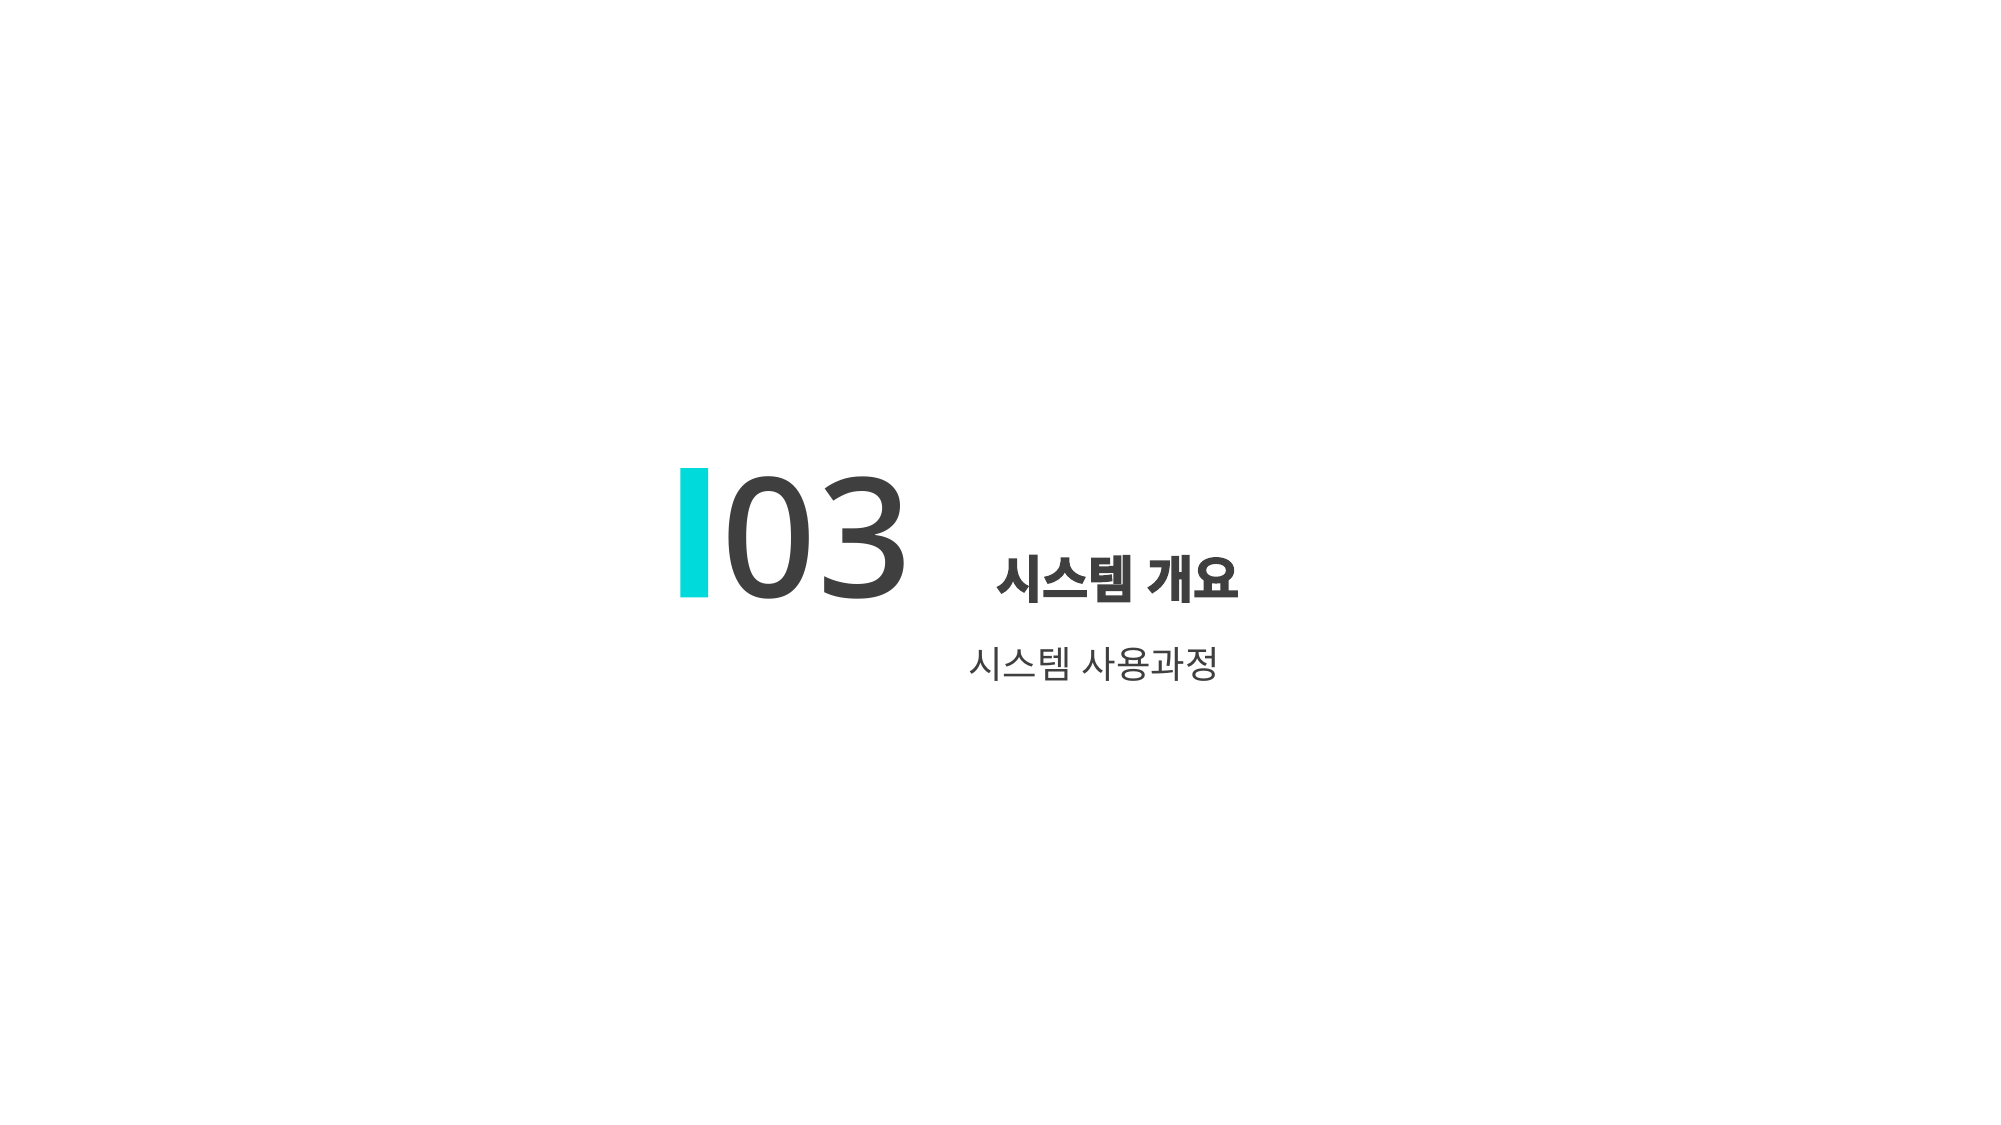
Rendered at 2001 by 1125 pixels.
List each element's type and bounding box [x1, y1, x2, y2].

text_box [680, 430, 1329, 695]
